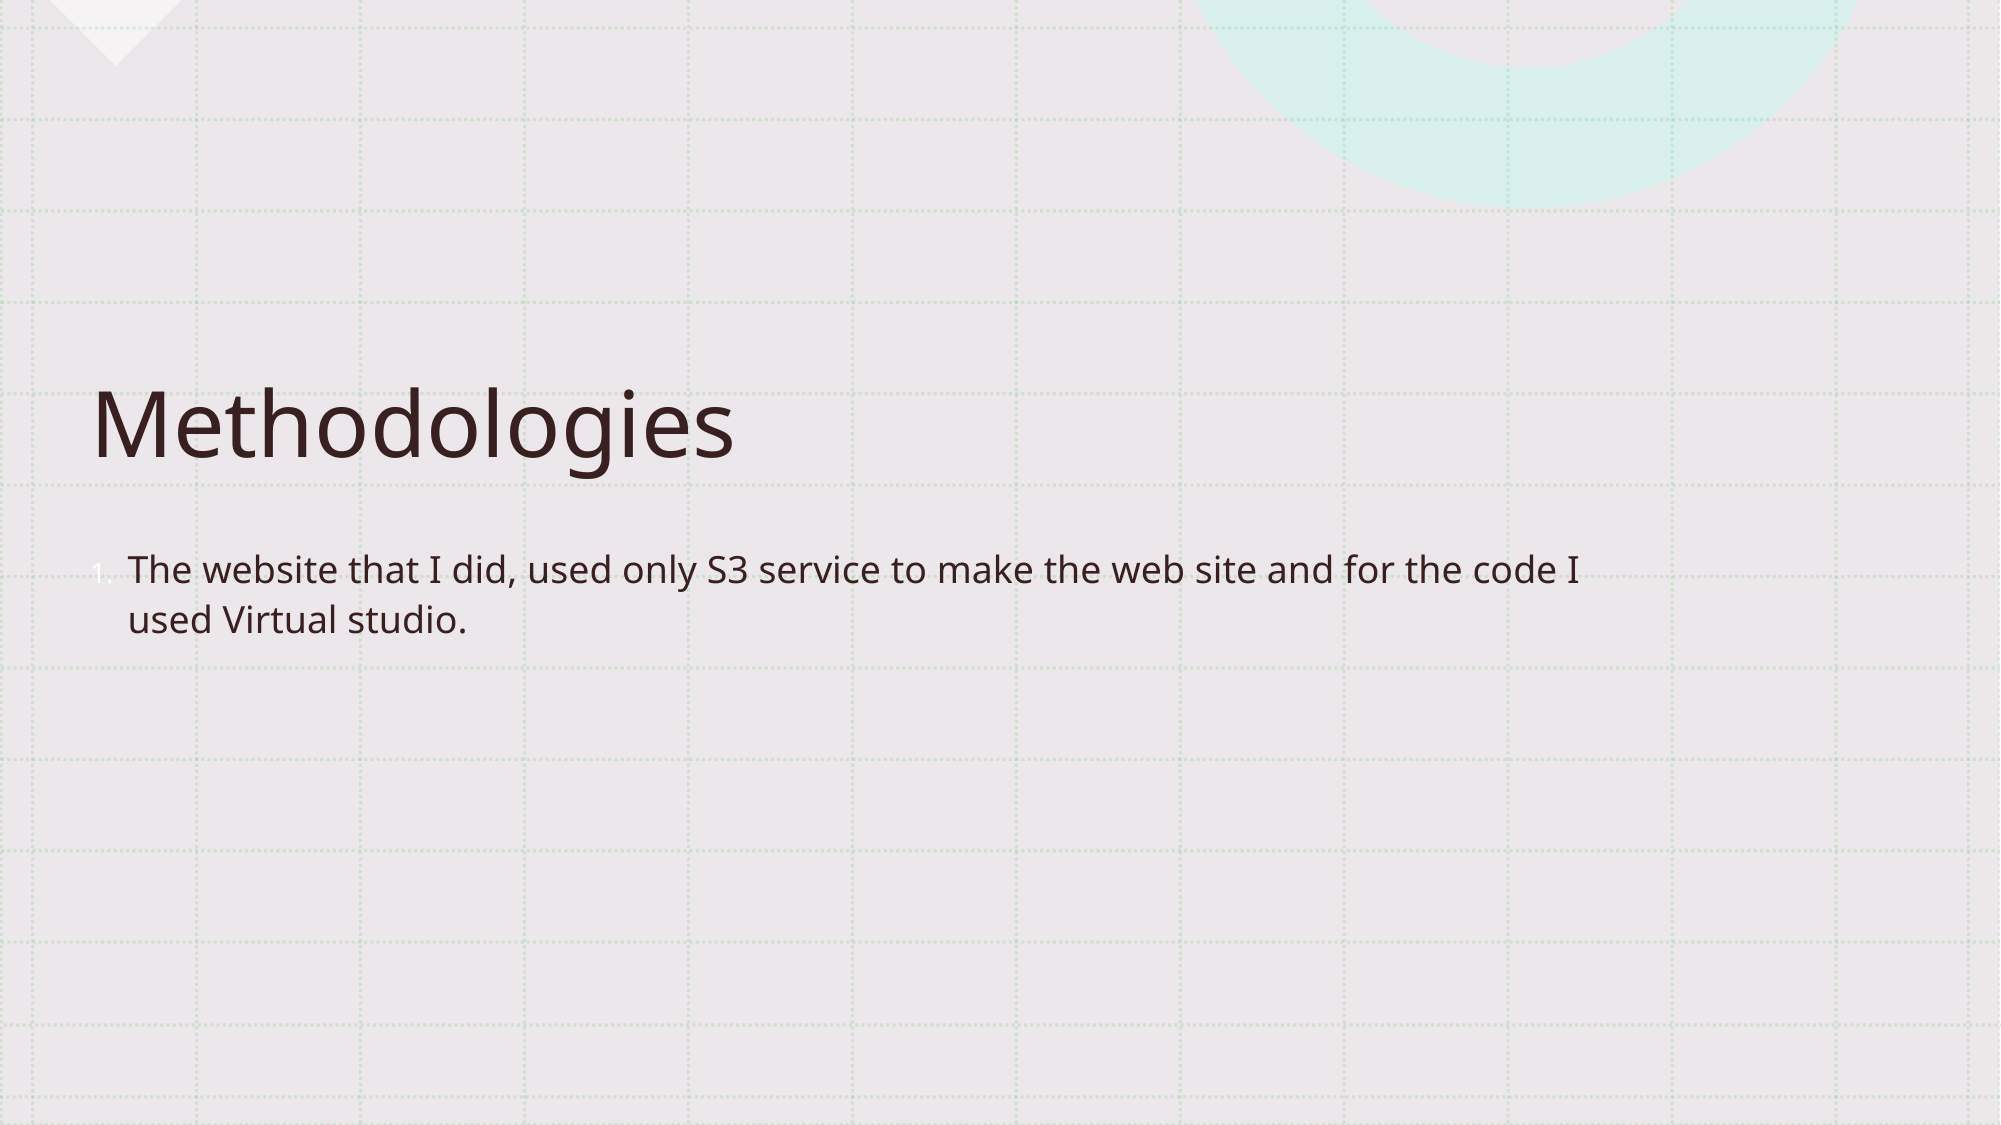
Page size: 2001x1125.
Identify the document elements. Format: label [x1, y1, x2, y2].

text_box [0, 0, 2000, 1125]
